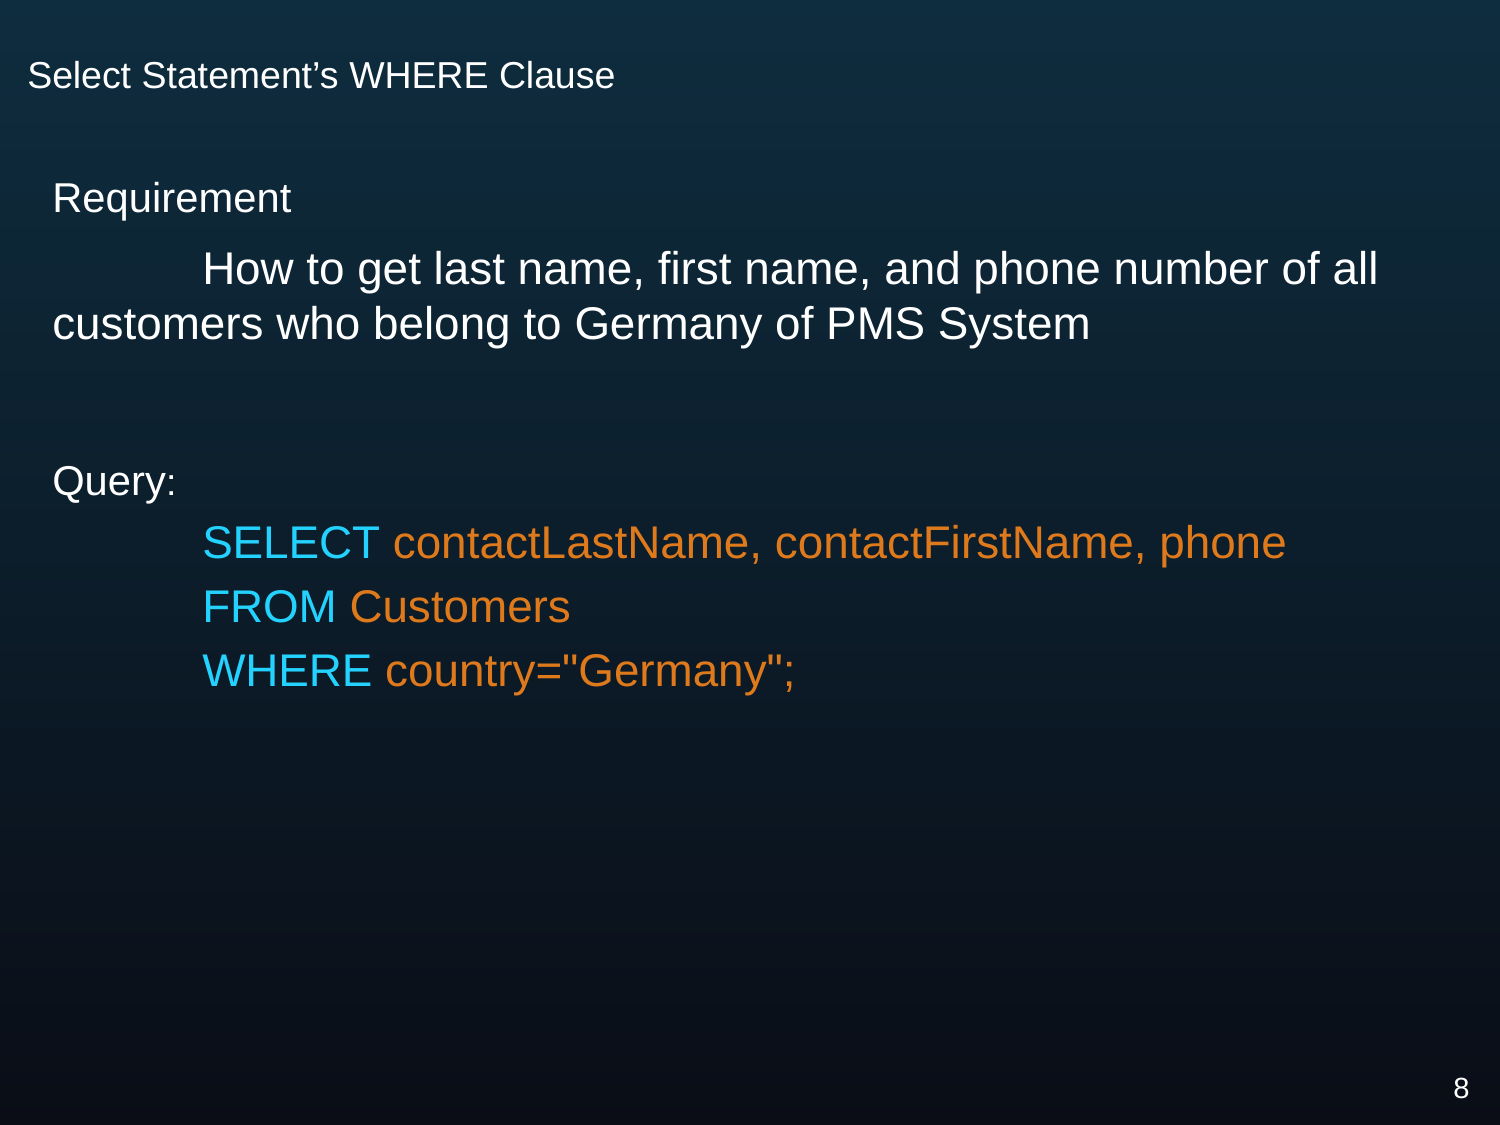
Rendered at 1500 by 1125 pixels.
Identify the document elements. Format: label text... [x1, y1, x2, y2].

text_box 8 [1438, 1062, 1500, 1108]
title Select Statement’s WHERE Clause [12, 29, 1138, 118]
list Requirement How to get last name, first name, and phone number of all customers who belong to Germany of PMS System Query: SELECT contactLastName, contactFirstName, phone FROM Customers WHERE country="Germany"; [37, 122, 1439, 927]
